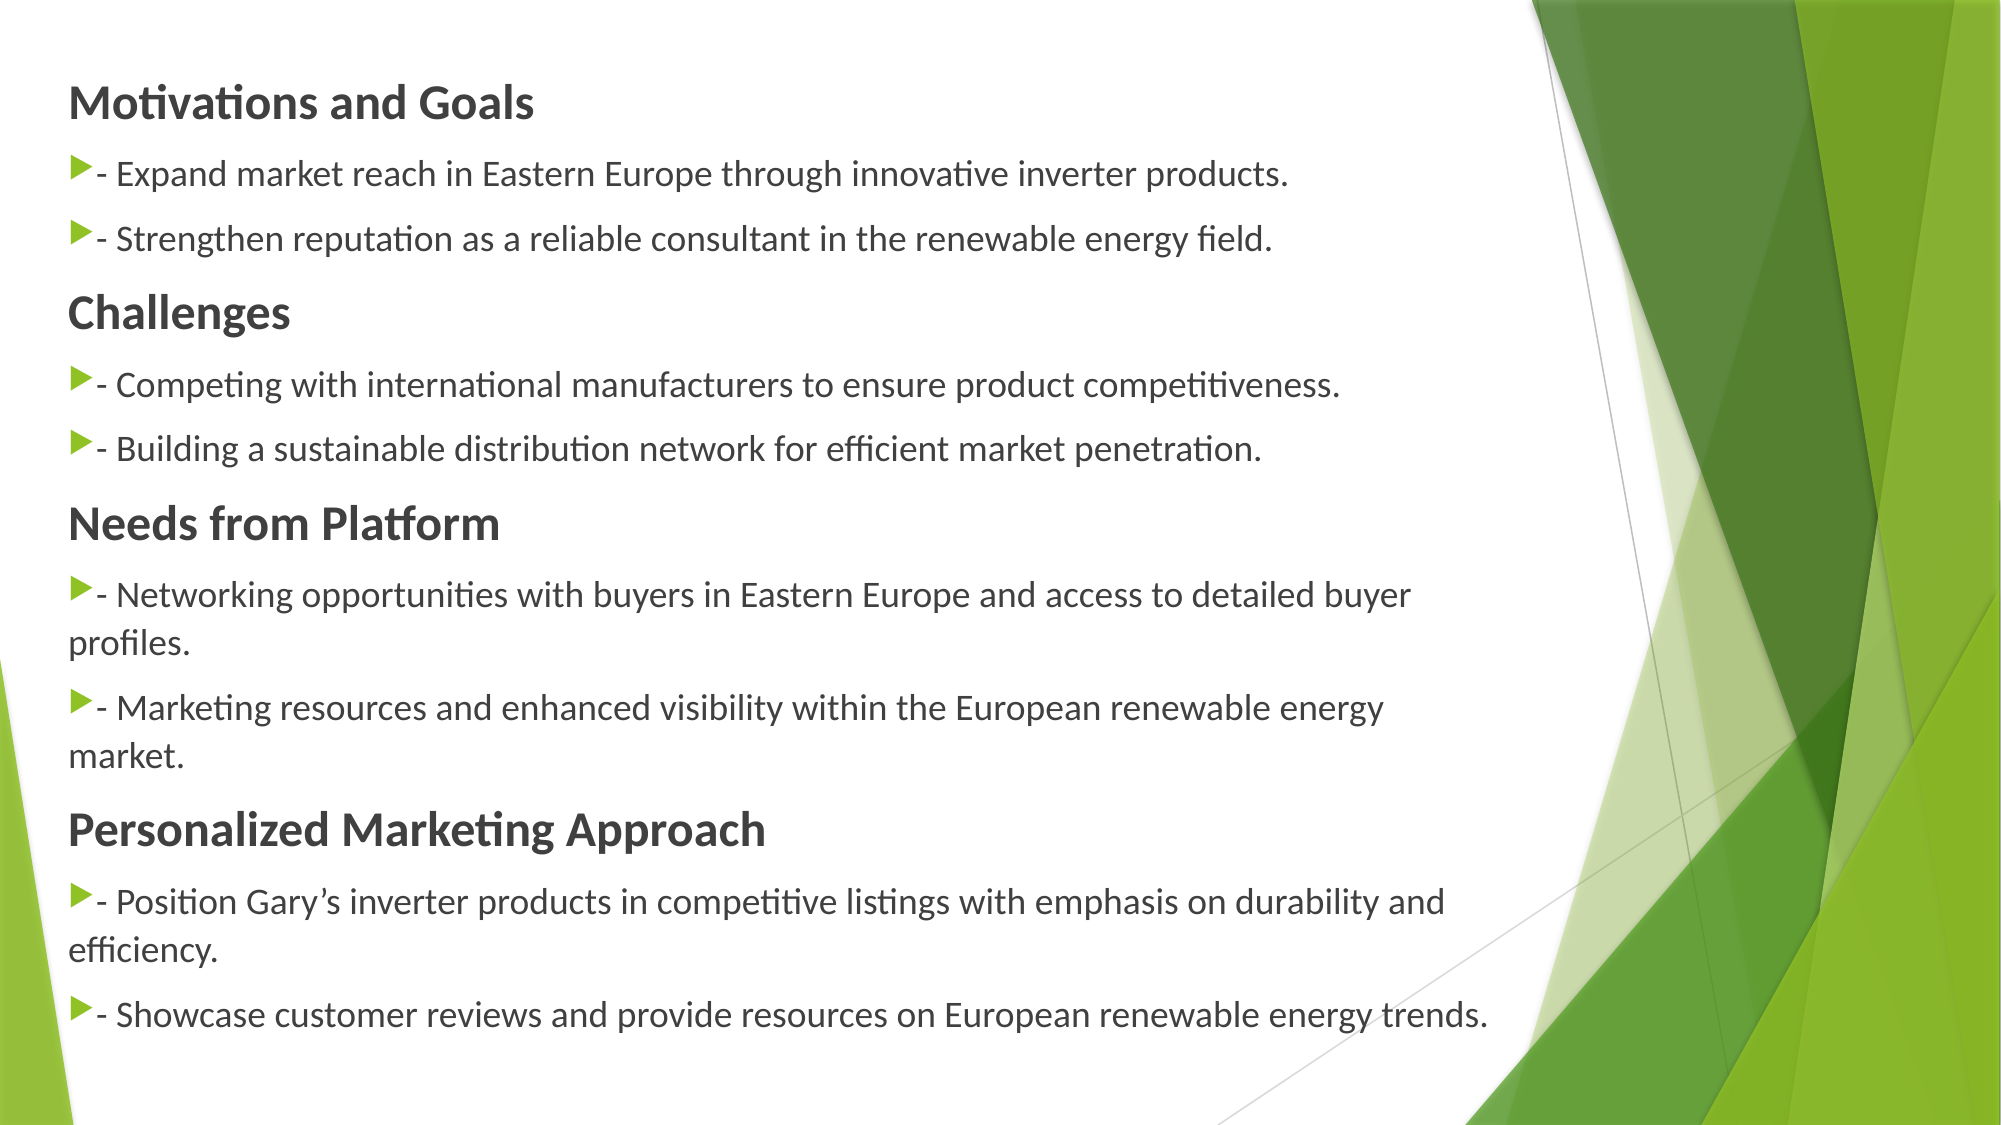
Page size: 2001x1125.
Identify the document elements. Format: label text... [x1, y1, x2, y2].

list Motivations and Goals - Expand market reach in Eastern Europe through innovative inverter products. - Strengthen reputation as a reliable consultant in the renewable energy field. Challenges - Competing with international manufacturers to ensure product competitiveness. - Building a sustainable distribution network for efficient market penetration. Needs from Platform - Networking opportunities with buyers in Eastern Europe and access to detailed buyer profiles. - Marketing resources and enhanced visibility within the European renewable energy market. Personalized Marketing Approach - Position Gary’s inverter products in competitive listings with emphasis on durability and efficiency. - Showcase customer reviews and provide resources on European renewable energy trends. [53, 57, 1522, 1125]
